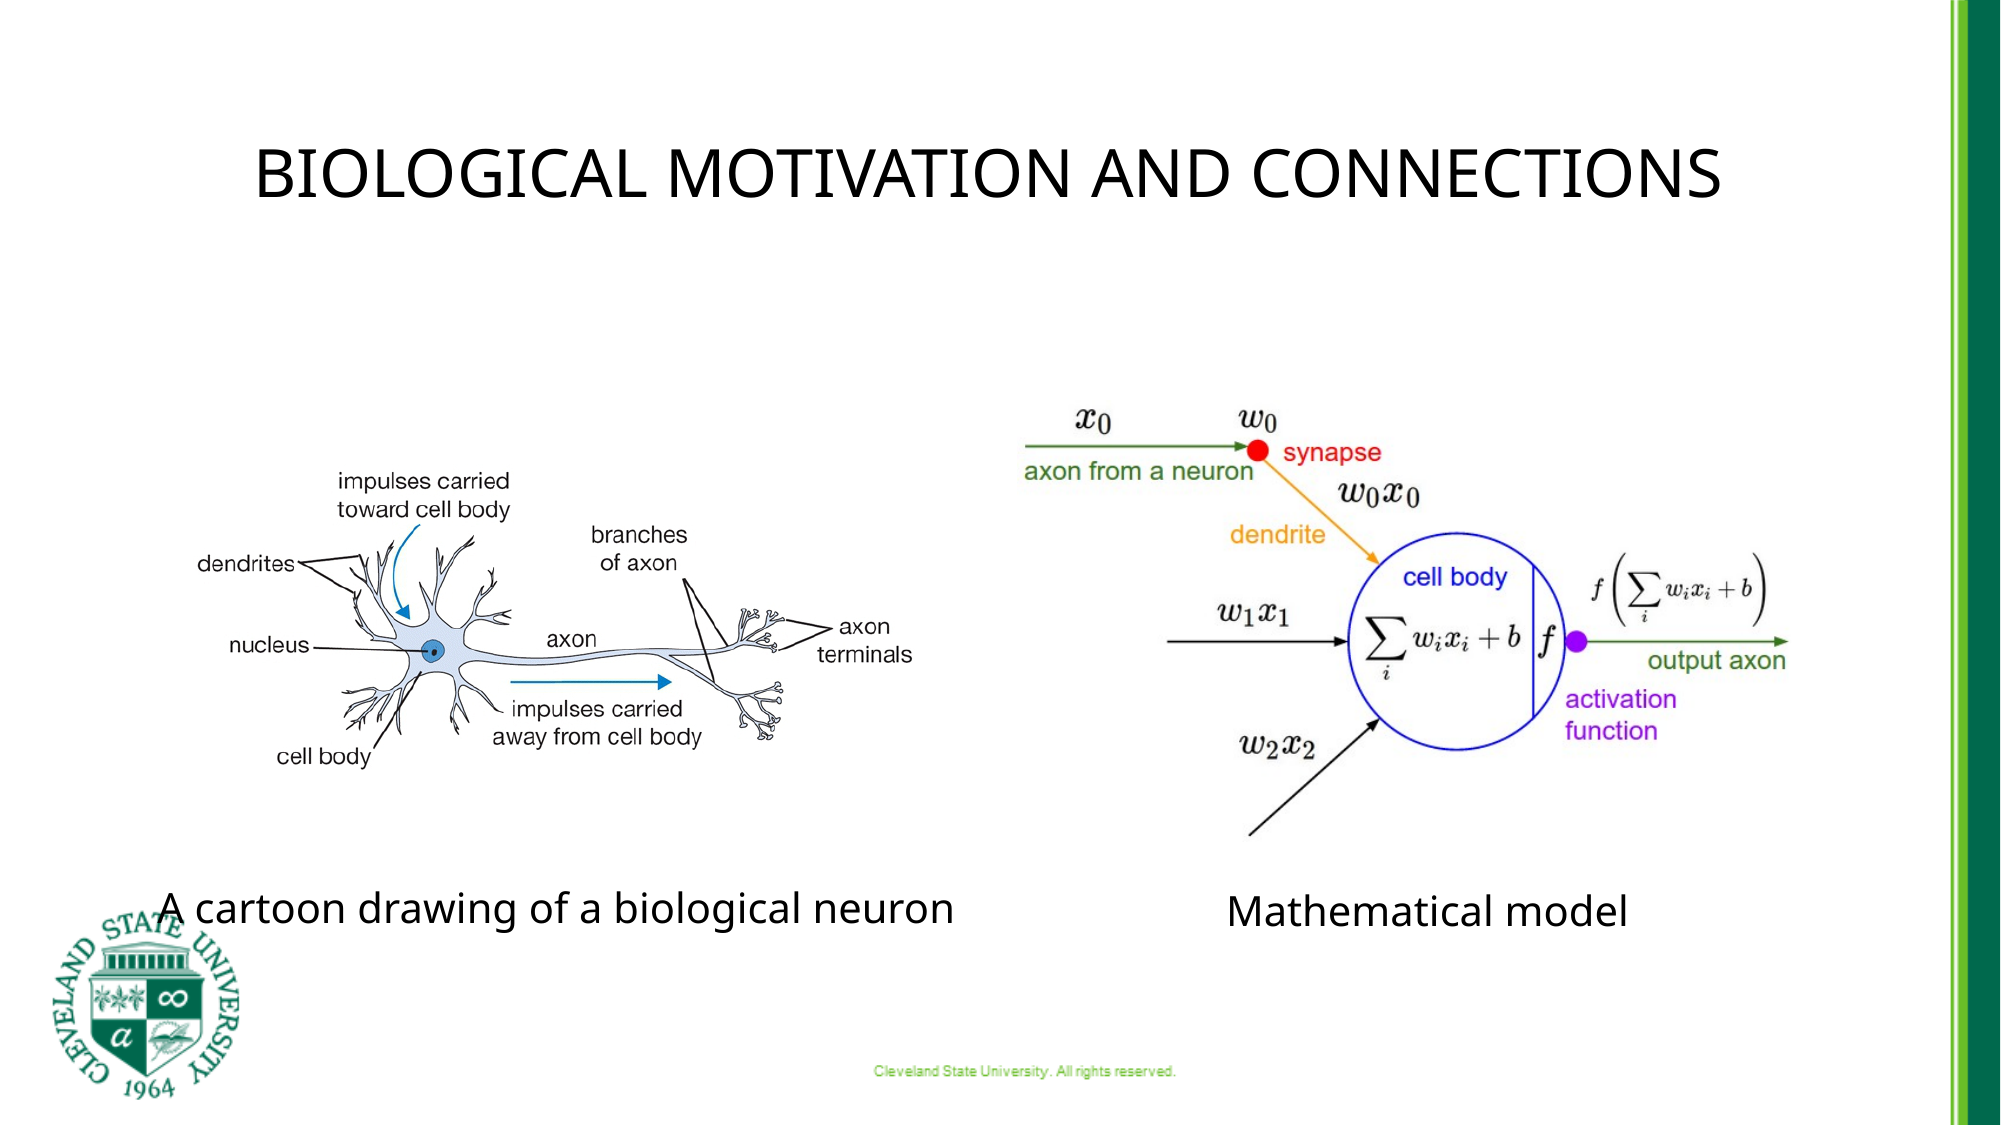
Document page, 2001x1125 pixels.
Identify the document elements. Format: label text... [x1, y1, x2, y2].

text_box A cartoon drawing of a biological neuron [142, 874, 971, 939]
title Biological motivation and connections [238, 131, 1814, 305]
picture [0, 0, 2001, 1125]
text_box Mathematical model [1211, 877, 1644, 942]
